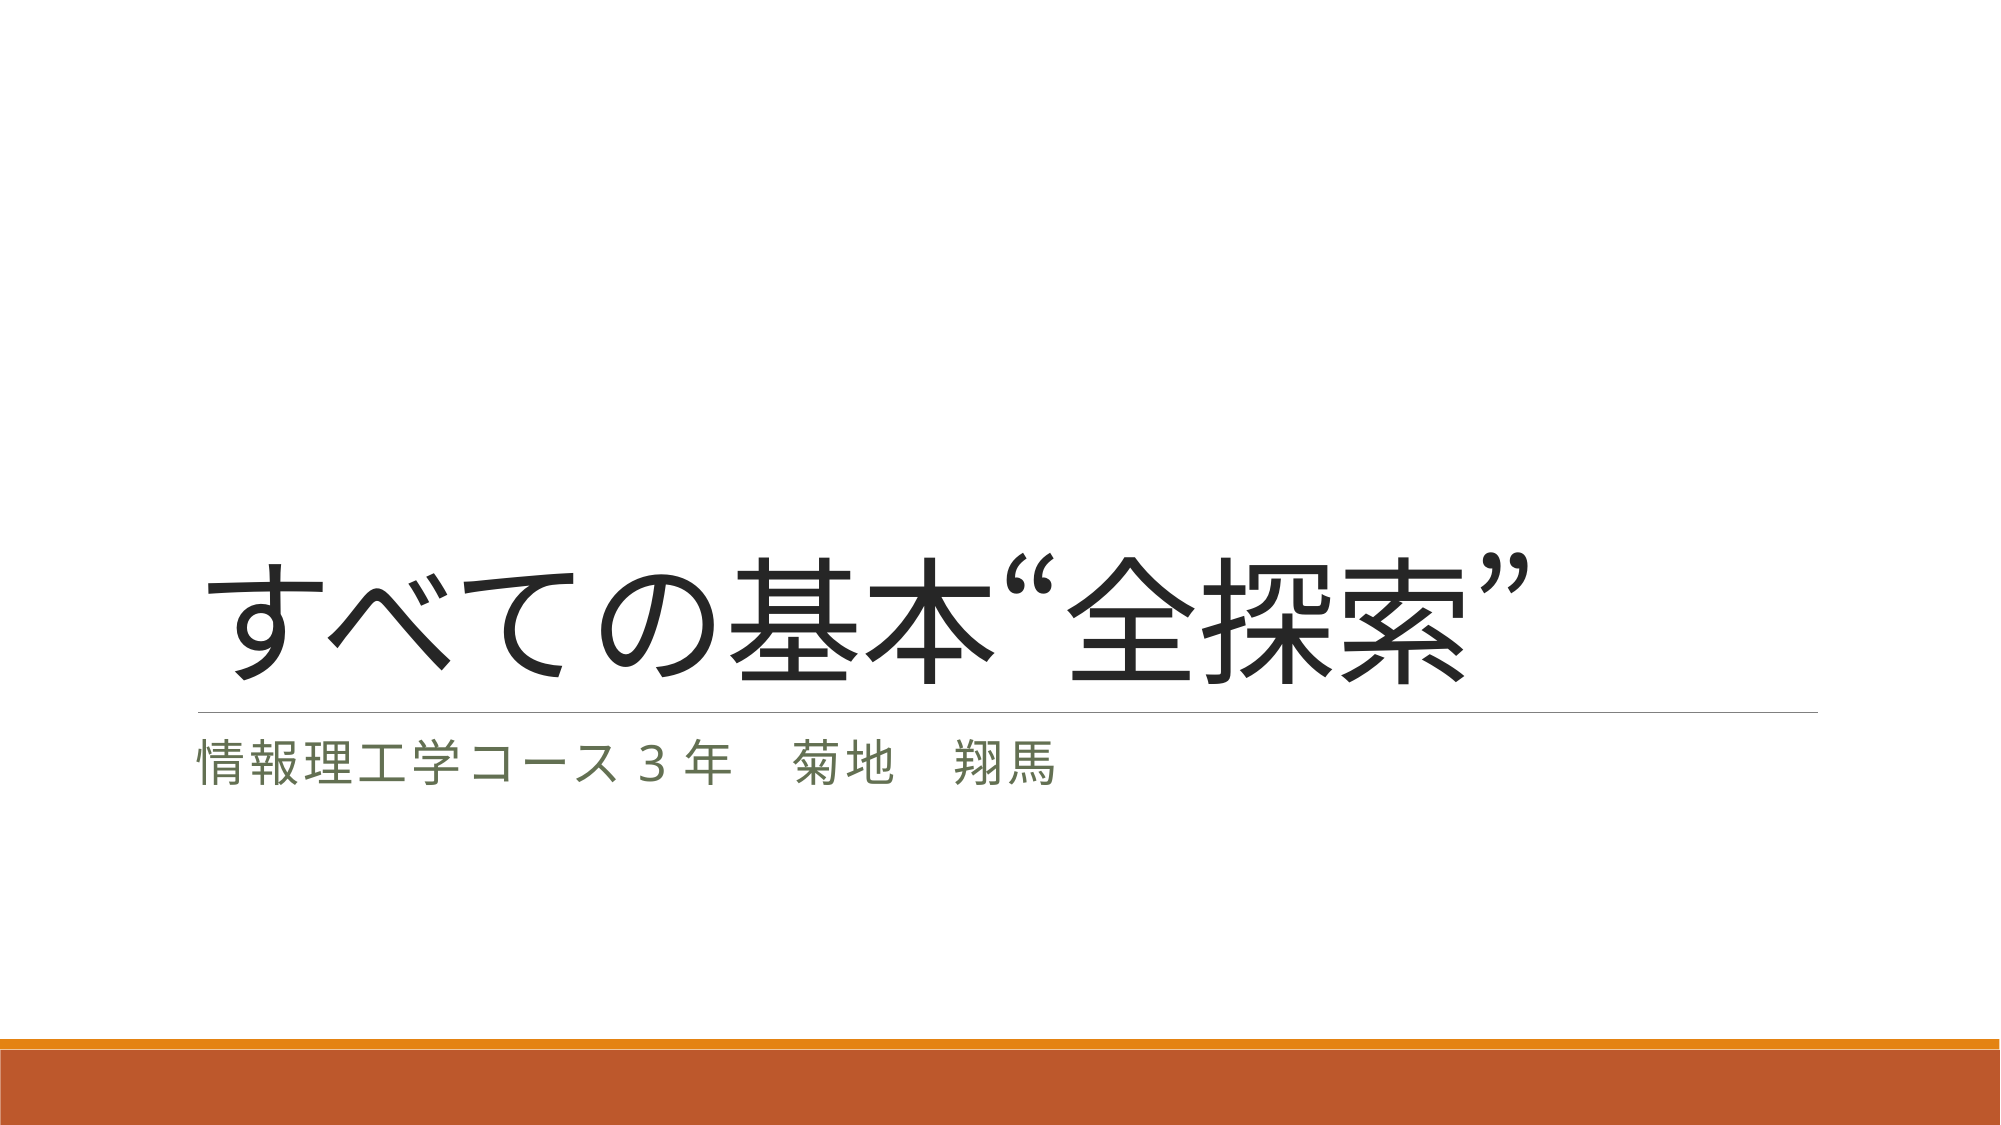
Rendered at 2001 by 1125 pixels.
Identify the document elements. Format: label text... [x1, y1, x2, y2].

title すべての基本“全探索” [180, 124, 1830, 710]
subtitle 情報理工学コース3年 菊地 翔馬 [180, 730, 1831, 919]
